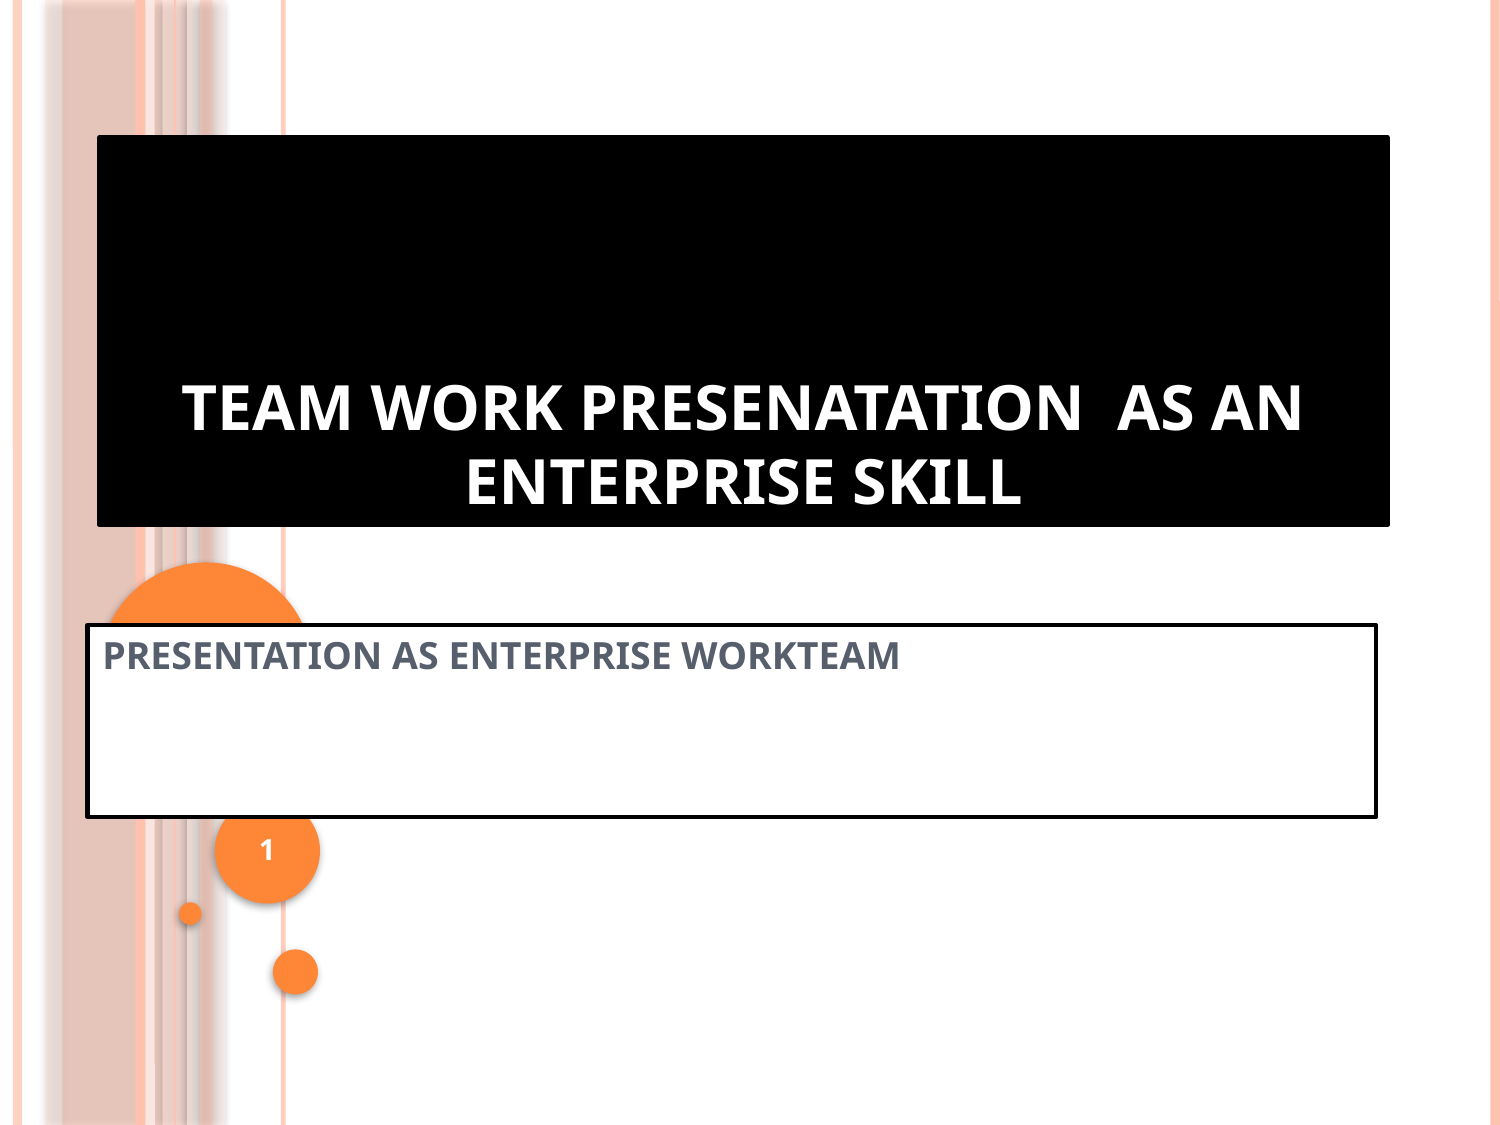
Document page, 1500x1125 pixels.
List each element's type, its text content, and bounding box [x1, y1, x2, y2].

slide_number 1 [217, 808, 318, 894]
subtitle PRESENTATION AS ENTERPRISE WORKTEAM [85, 623, 1378, 819]
title TEAM WORK PRESENATATION AS AN ENTERPRISE SKILL [97, 135, 1390, 527]
